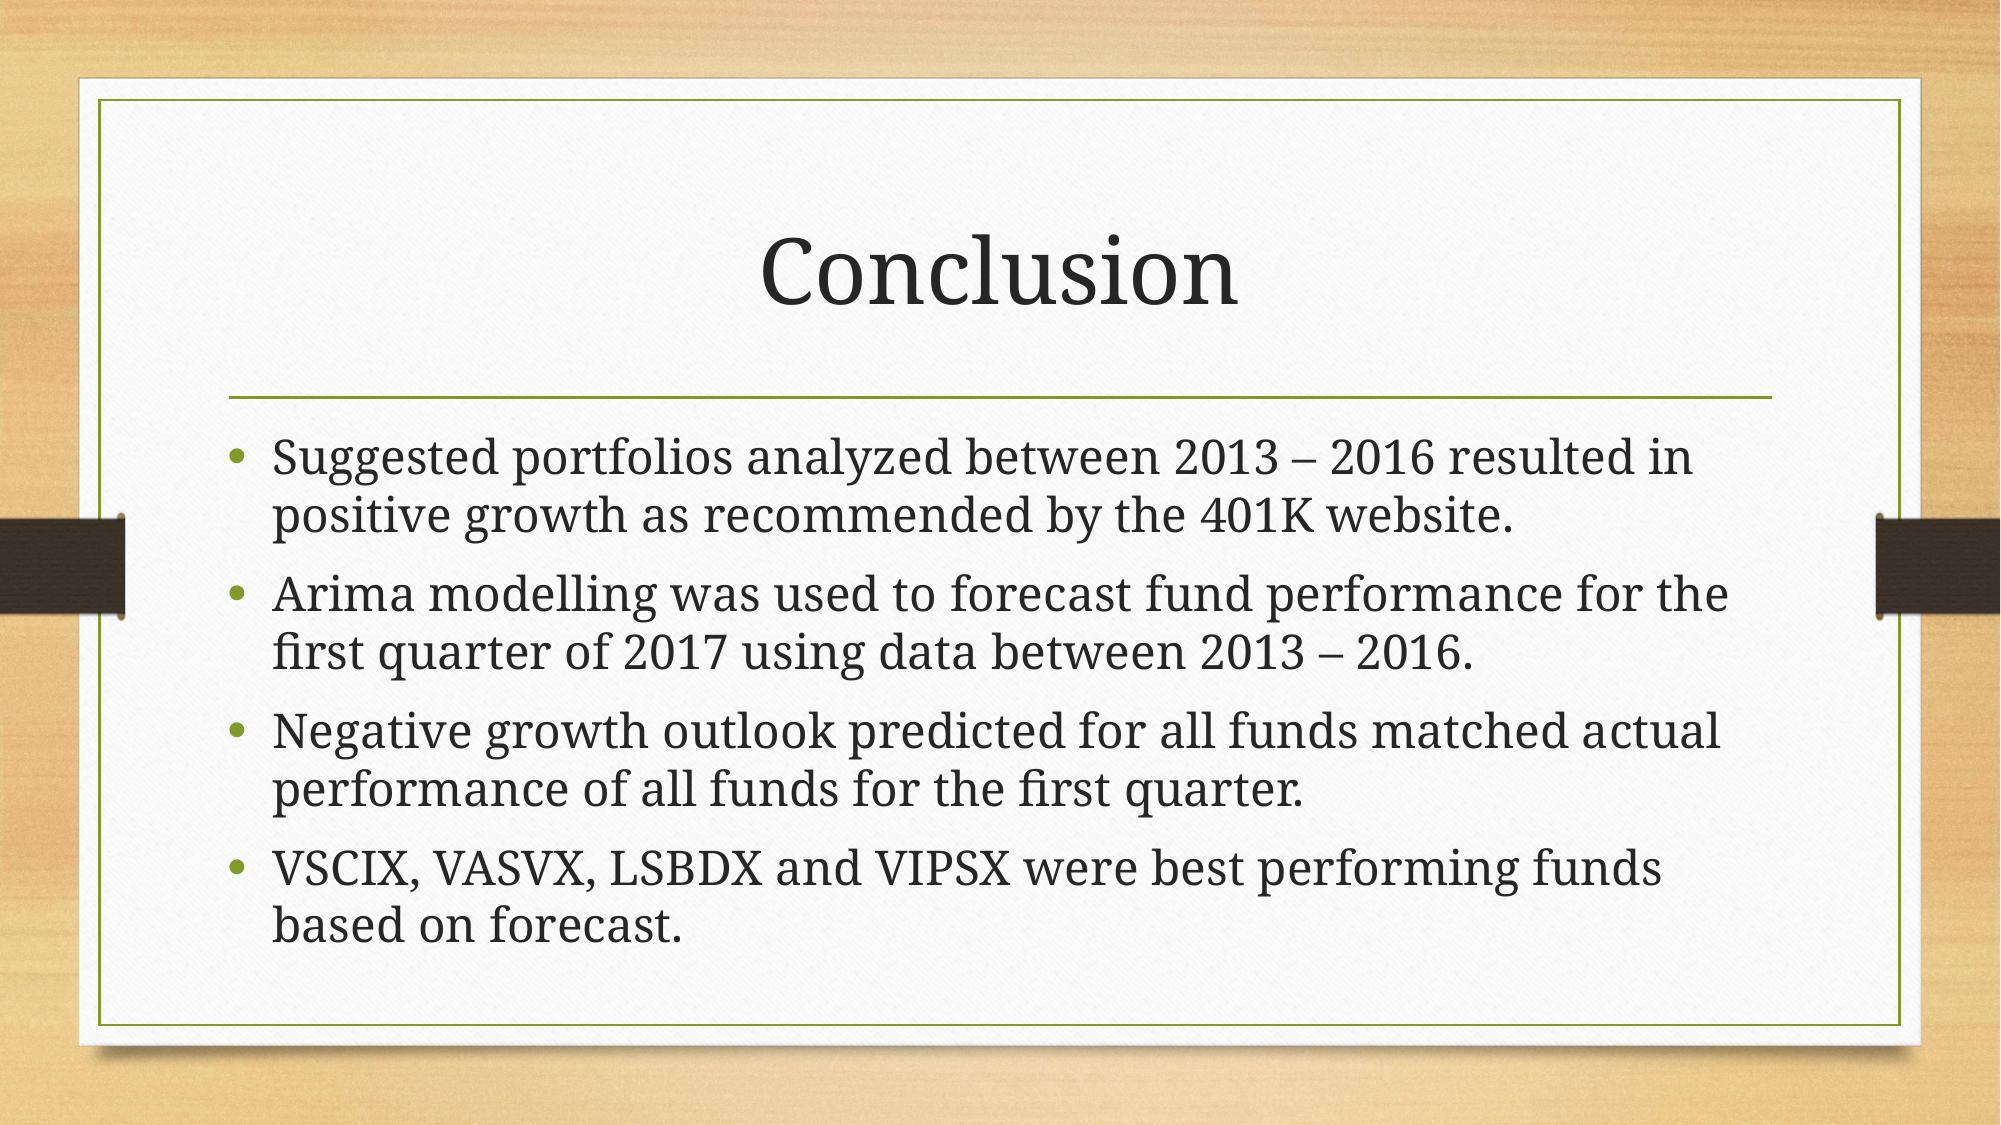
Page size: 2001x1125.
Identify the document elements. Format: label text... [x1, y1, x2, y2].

list Suggested portfolios analyzed between 2013 – 2016 resulted in positive growth as recommended by the 401K website. Arima modelling was used to forecast fund performance for the first quarter of 2017 using data between 2013 – 2016. Negative growth outlook predicted for all funds matched actual performance of all funds for the first quarter. VSCIX, VASVX, LSBDX and VIPSX were best performing funds based on forecast. [212, 419, 1788, 964]
picture [0, 0, 2001, 1125]
title Conclusion [212, 161, 1788, 375]
